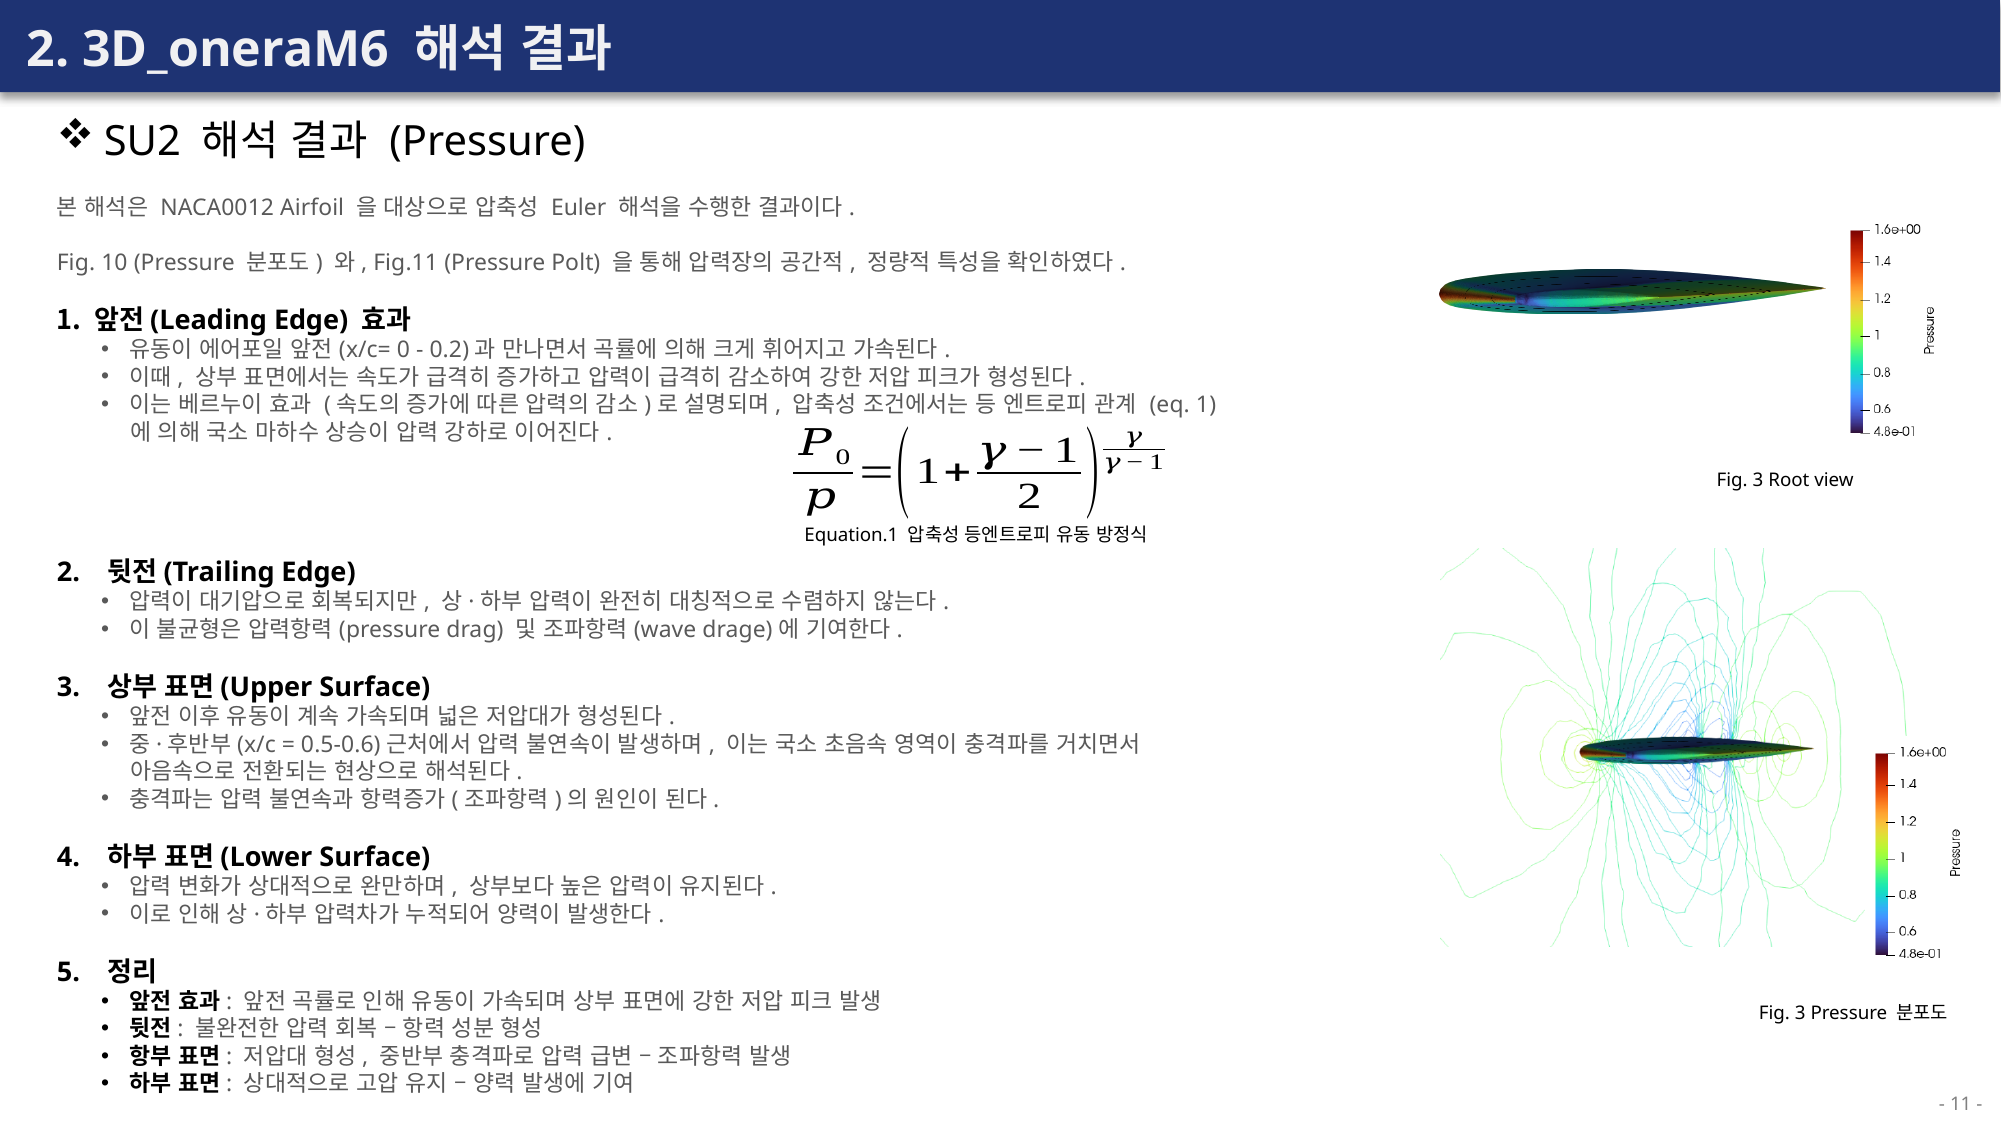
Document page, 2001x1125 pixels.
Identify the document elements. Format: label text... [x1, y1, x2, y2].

text_box 본 해석은 NACA0012 Airfoil 을 대상으로 압축성 Euler 해석을 수행한 결과이다. Fig. 10 (Pressure 분포도) 와, Fig.11 (Pressure Polt) 을 통해 압력장의 공간적, 정량적 특성을 확인하였다. 앞전(Leading Edge) 효과 유동이 에어포일 앞전(x/c= 0 - 0.2)과 만나면서 곡률에 의해 크게 휘어지고 가속된다. 이때, 상부 표면에서는 속도가 급격히 증가하고 압력이 급격히 감소하여 강한 저압 피크가 형성된다. 이는 베르누이 효과 (속도의 증가에 따른 압력의 감소)로 설명되며, 압축성 조건에서는 등 엔트로피 관계 (eq. 1) 에 의해 국소 마하수 상승이 압력 강하로 이어진다. 2. 뒷전(Trailing Edge) 압력이 대기압으로 회복되지만, 상·하부 압력이 완전히 대칭적으로 수렴하지 않는다. 이 불균형은 압력항력(pressure drag) 및 조파항력(wave drage)에 기여한다. 3. 상부 표면(Upper Surface) 앞전 이후 유동이 계속 가속되며 넓은 저압대가 형성된다. 중·후반부(x/c = 0.5-0.6)근처에서 압력 불연속이 발생하며, 이는 국소 초음속 영역이 충격파를 거치면서 아음속으로 전환되는 현상으로 해석된다. 충격파는 압력 불연속과 항력증가(조파항력)의 원인이 된다. 4. 하부 표면(Lower Surface) 압력 변화가 상대적으로 완만하며, 상부보다 높은 압력이 유지된다. 이로 인해 상·하부 압력차가 누적되어 양력이 발생한다. 5. 정리 앞전 효과: 앞전 곡률로 인해 유동이 가속되며 상부 표면에 강한 저압 피크 발생 뒷전: 불완전한 압력 회복 – 항력 성분 형성 항부 표면: 저압대 형성, 중반부 충격파로 압력 급변 – 조파항력 발생 하부 표면: 상대적으로 고압 유지 – 양력 발생에 기여 [42, 185, 1280, 1125]
title 2. 3D_oneraM6 해석 결과 [11, 0, 1745, 93]
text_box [1406, 208, 1938, 500]
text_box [789, 422, 1211, 554]
text_box SU2 해석 결과 (Pressure) [42, 105, 1021, 171]
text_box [1440, 548, 1981, 1032]
